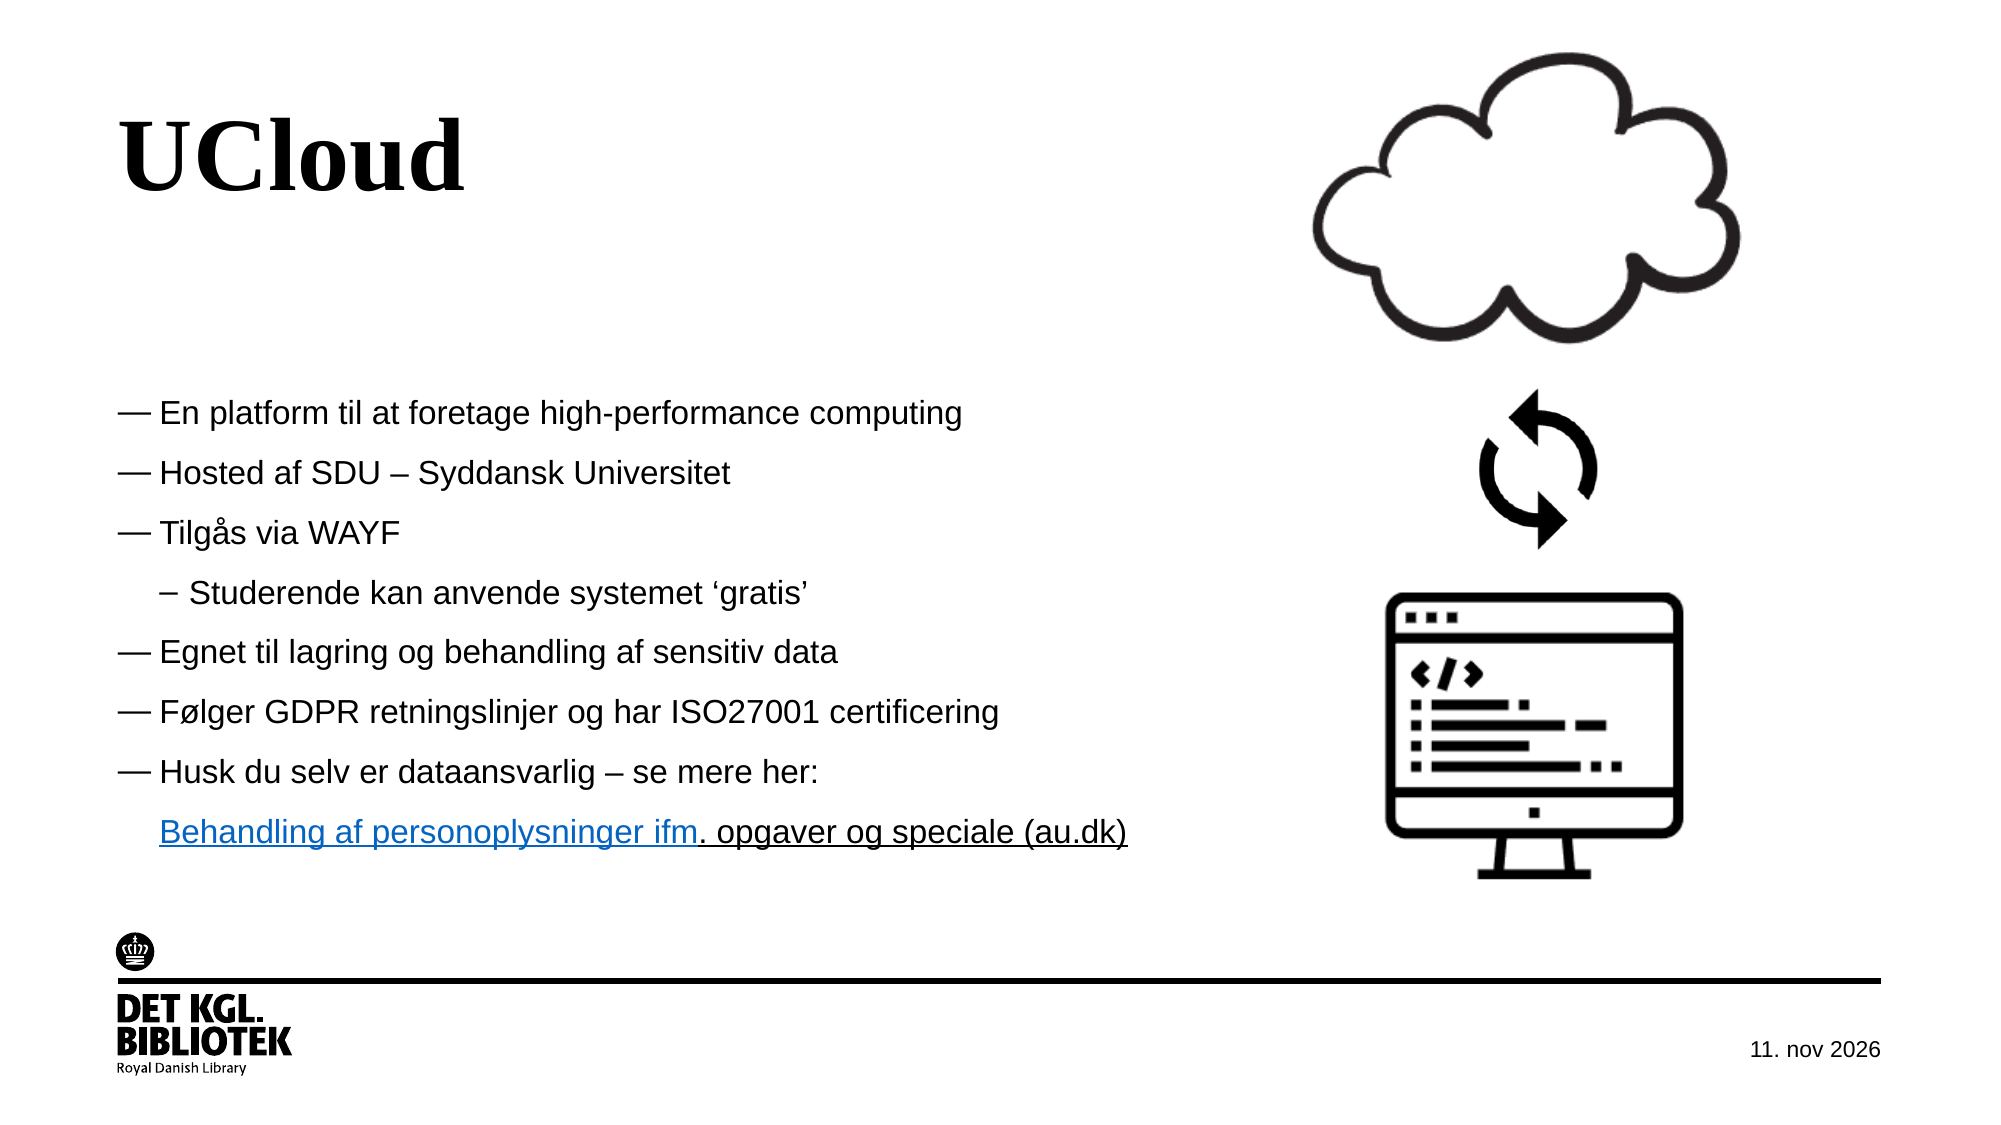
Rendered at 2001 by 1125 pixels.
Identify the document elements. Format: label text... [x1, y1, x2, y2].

title UCloud [117, 107, 1241, 355]
list En platform til at foretage high-performance computing Hosted af SDU – Syddansk Universitet Tilgås via WAYF Studerende kan anvende systemet ‘gratis’ Egnet til lagring og behandling af sensitiv data Følger GDPR retningslinjer og har ISO27001 certificering Husk du selv er dataansvarlig – se mere her: Behandling af personoplysninger ifm. opgaver og speciale (au.dk) [117, 371, 1240, 876]
picture [1461, 371, 1618, 559]
picture [1352, 565, 1726, 913]
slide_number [1487, 1032, 1882, 1062]
picture [1304, 34, 1774, 365]
